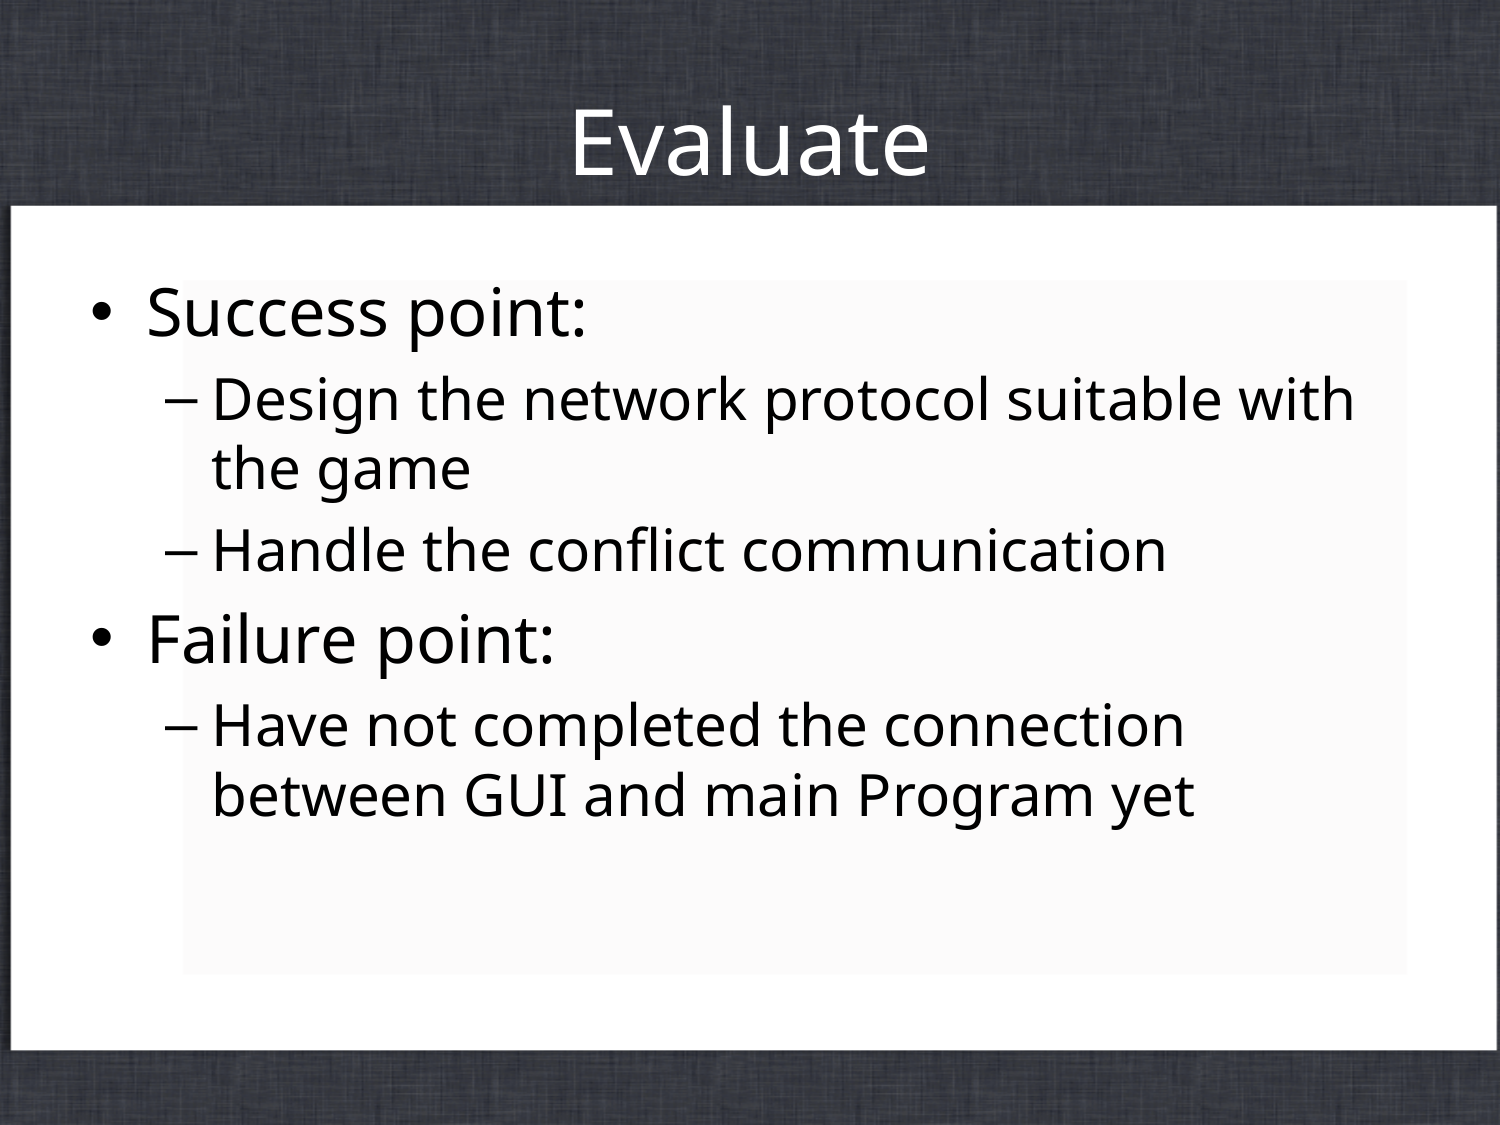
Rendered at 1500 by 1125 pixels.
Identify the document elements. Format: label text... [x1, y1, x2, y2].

picture [0, 0, 1500, 1125]
list Success point: Design the network protocol suitable with the game Handle the conflict communication Failure point: Have not completed the connection between GUI and main Program yet [75, 262, 1425, 1005]
title Evaluate [75, 45, 1425, 233]
